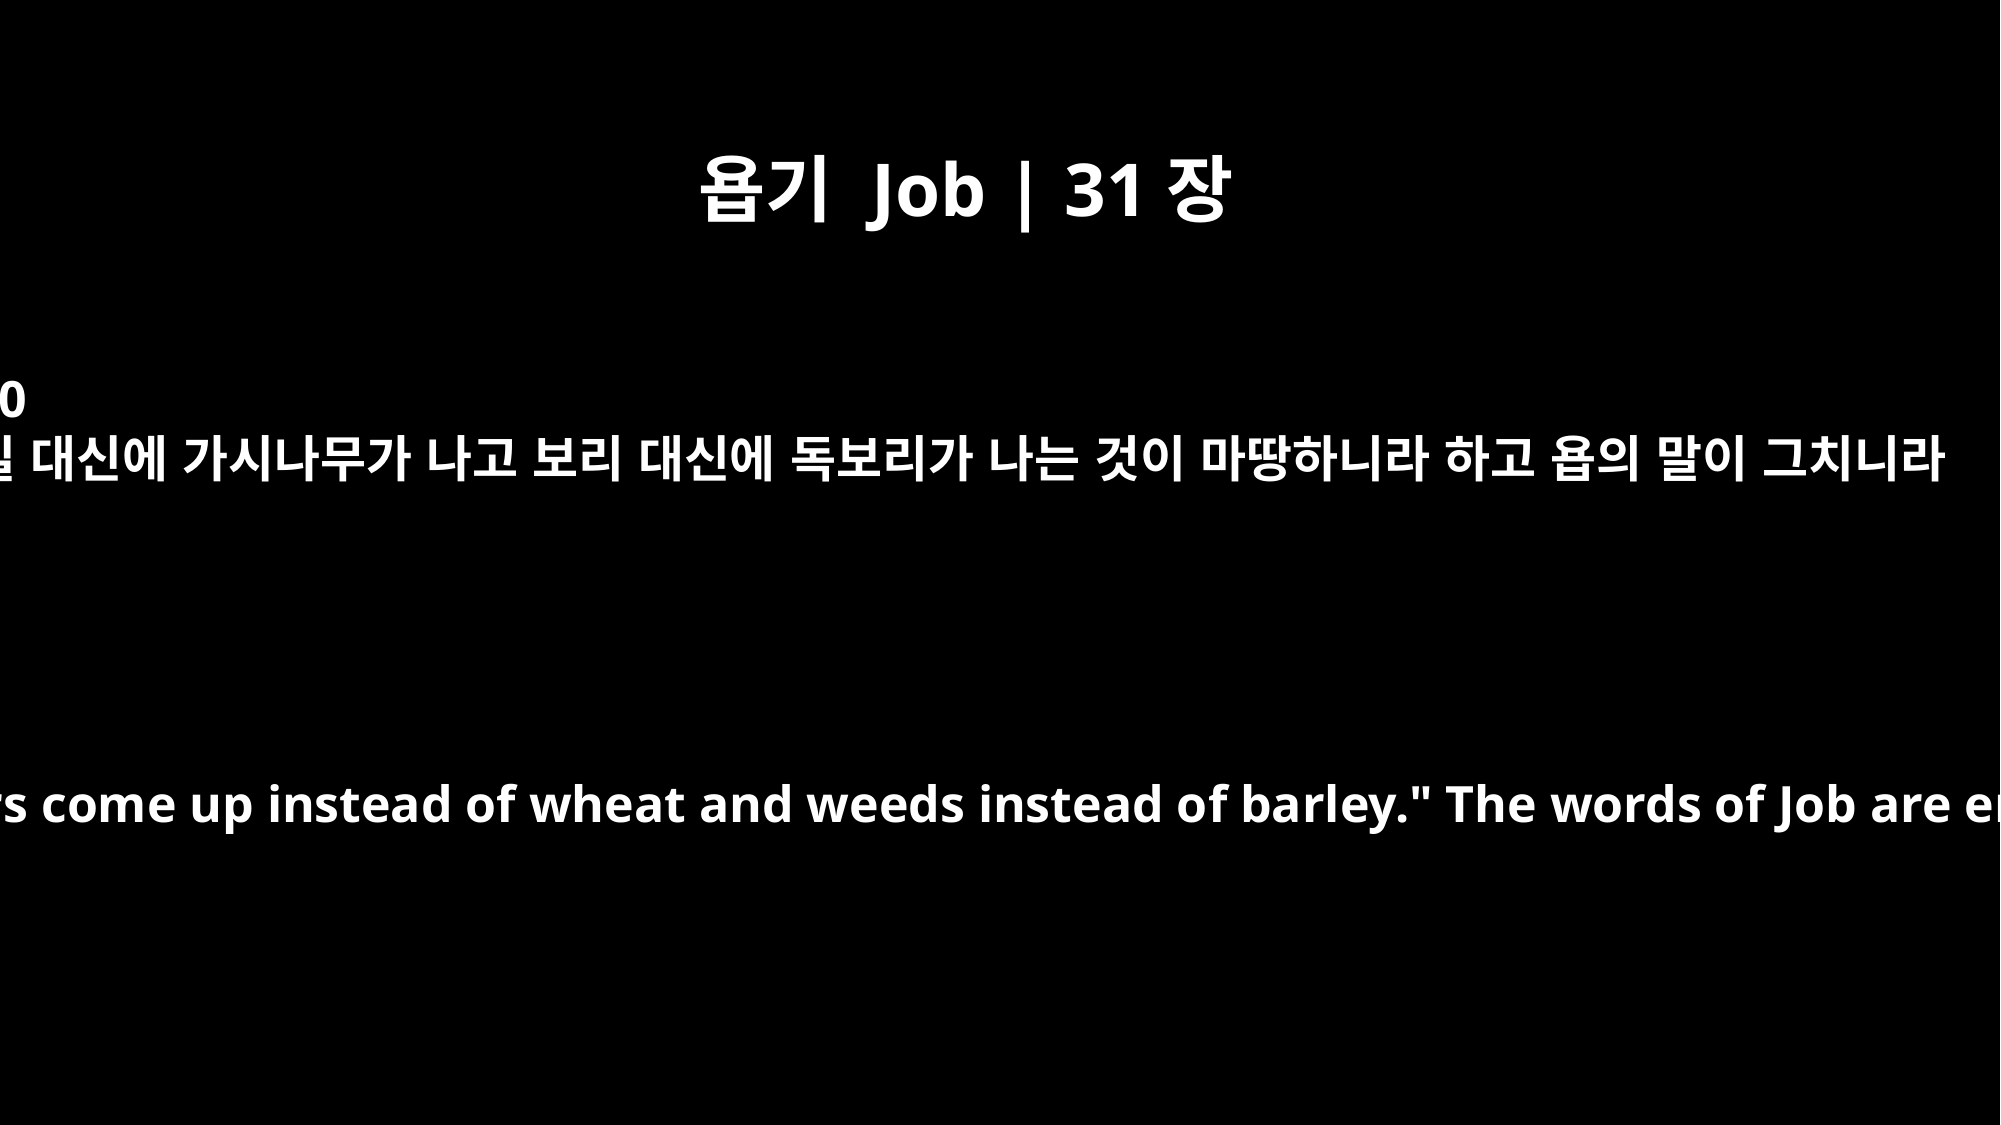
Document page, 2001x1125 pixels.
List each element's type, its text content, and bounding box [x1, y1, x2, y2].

text_box 40 밀 대신에 가시나무가 나고 보리 대신에 독보리가 나는 것이 마땅하니라 하고 욥의 말이 그치니라 [0, 359, 1962, 495]
text_box then let briers come up instead of wheat and weeds instead of barley." The words of Job are ended. [0, 764, 2000, 840]
text_box 욥기 Job | 31장 [683, 136, 1249, 239]
